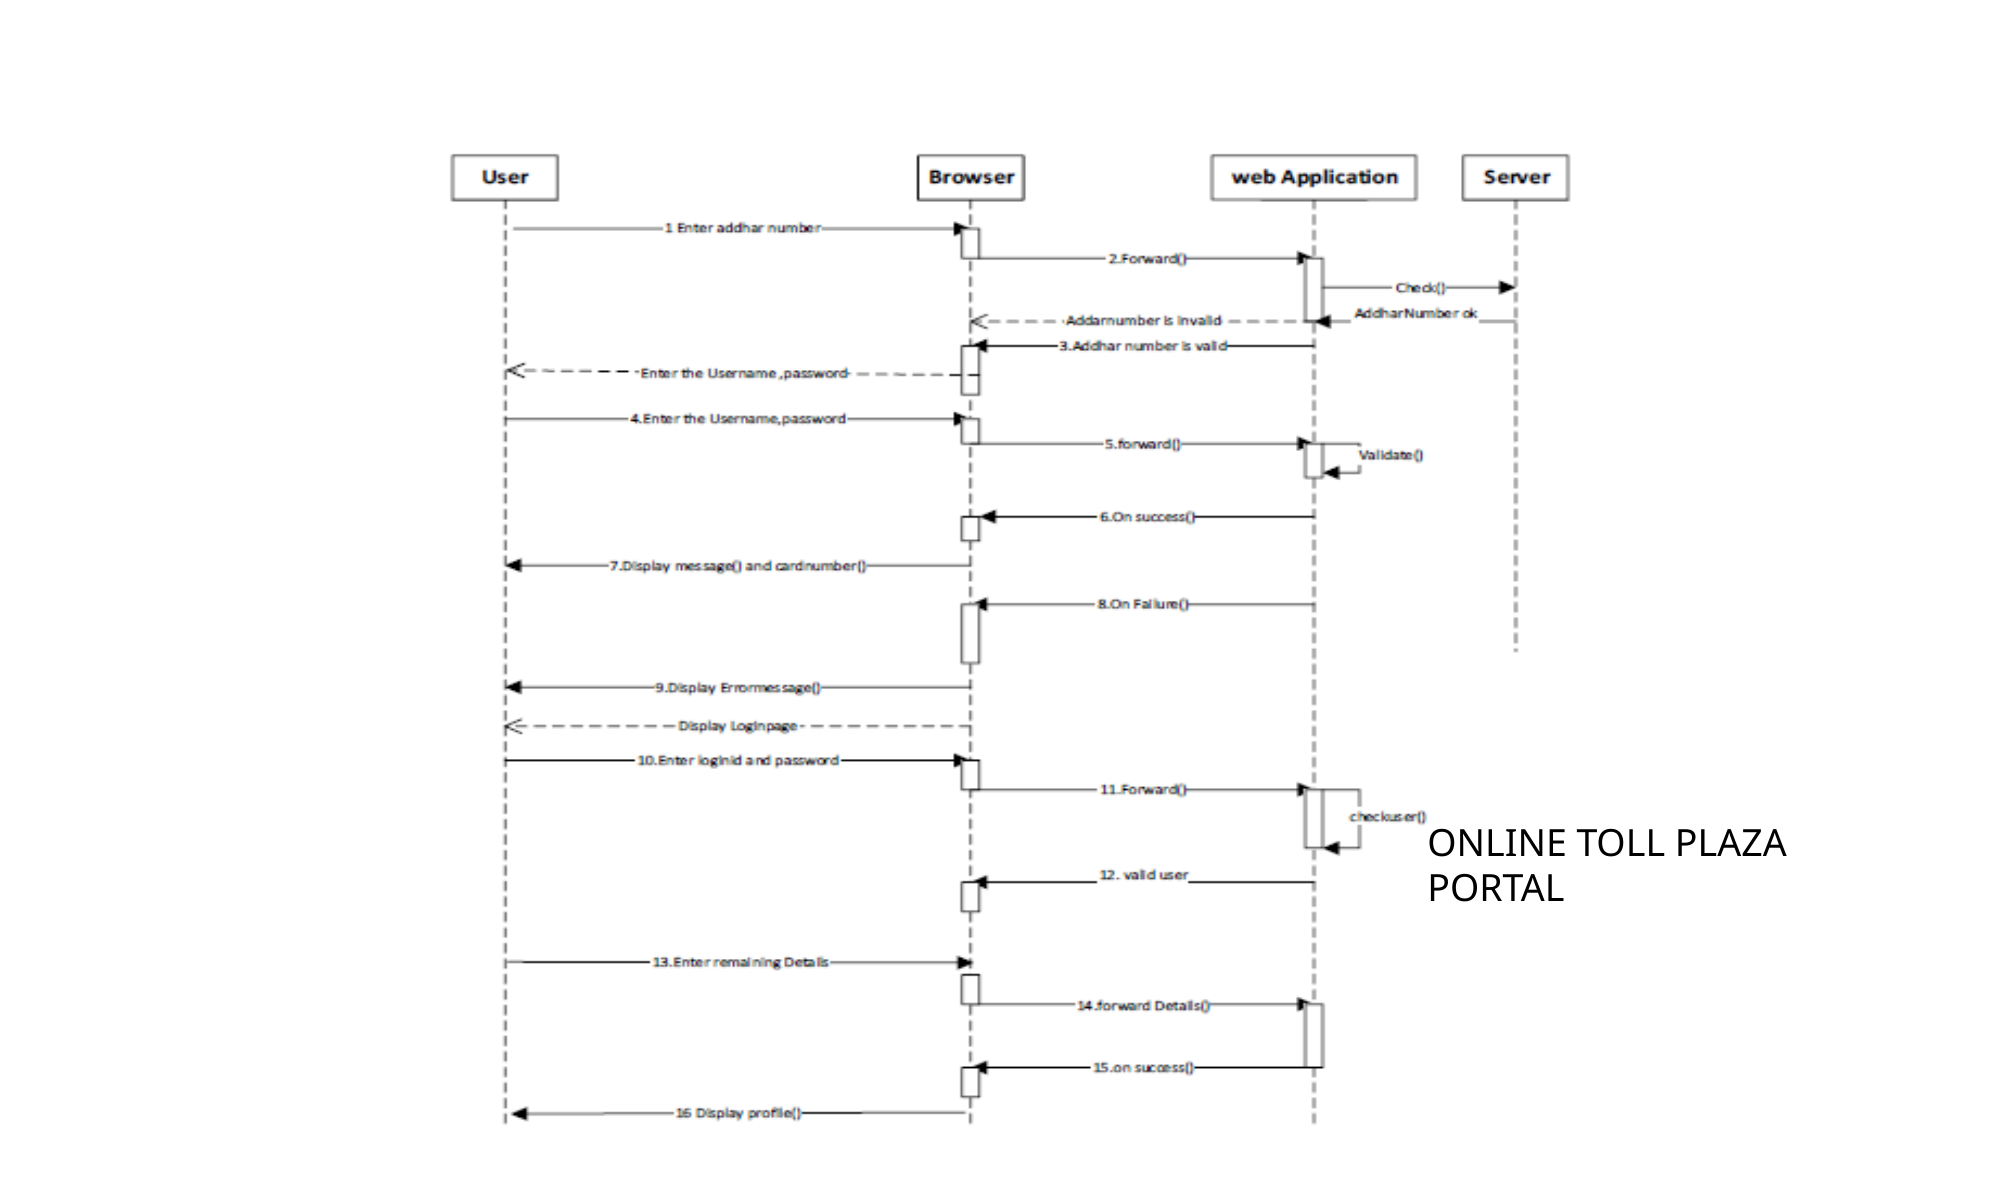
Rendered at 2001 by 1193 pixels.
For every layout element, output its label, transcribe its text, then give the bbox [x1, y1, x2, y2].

text_box ONLINE TOLL PLAZA PORTAL [1579, 811, 1850, 917]
picture [412, 151, 1576, 1127]
